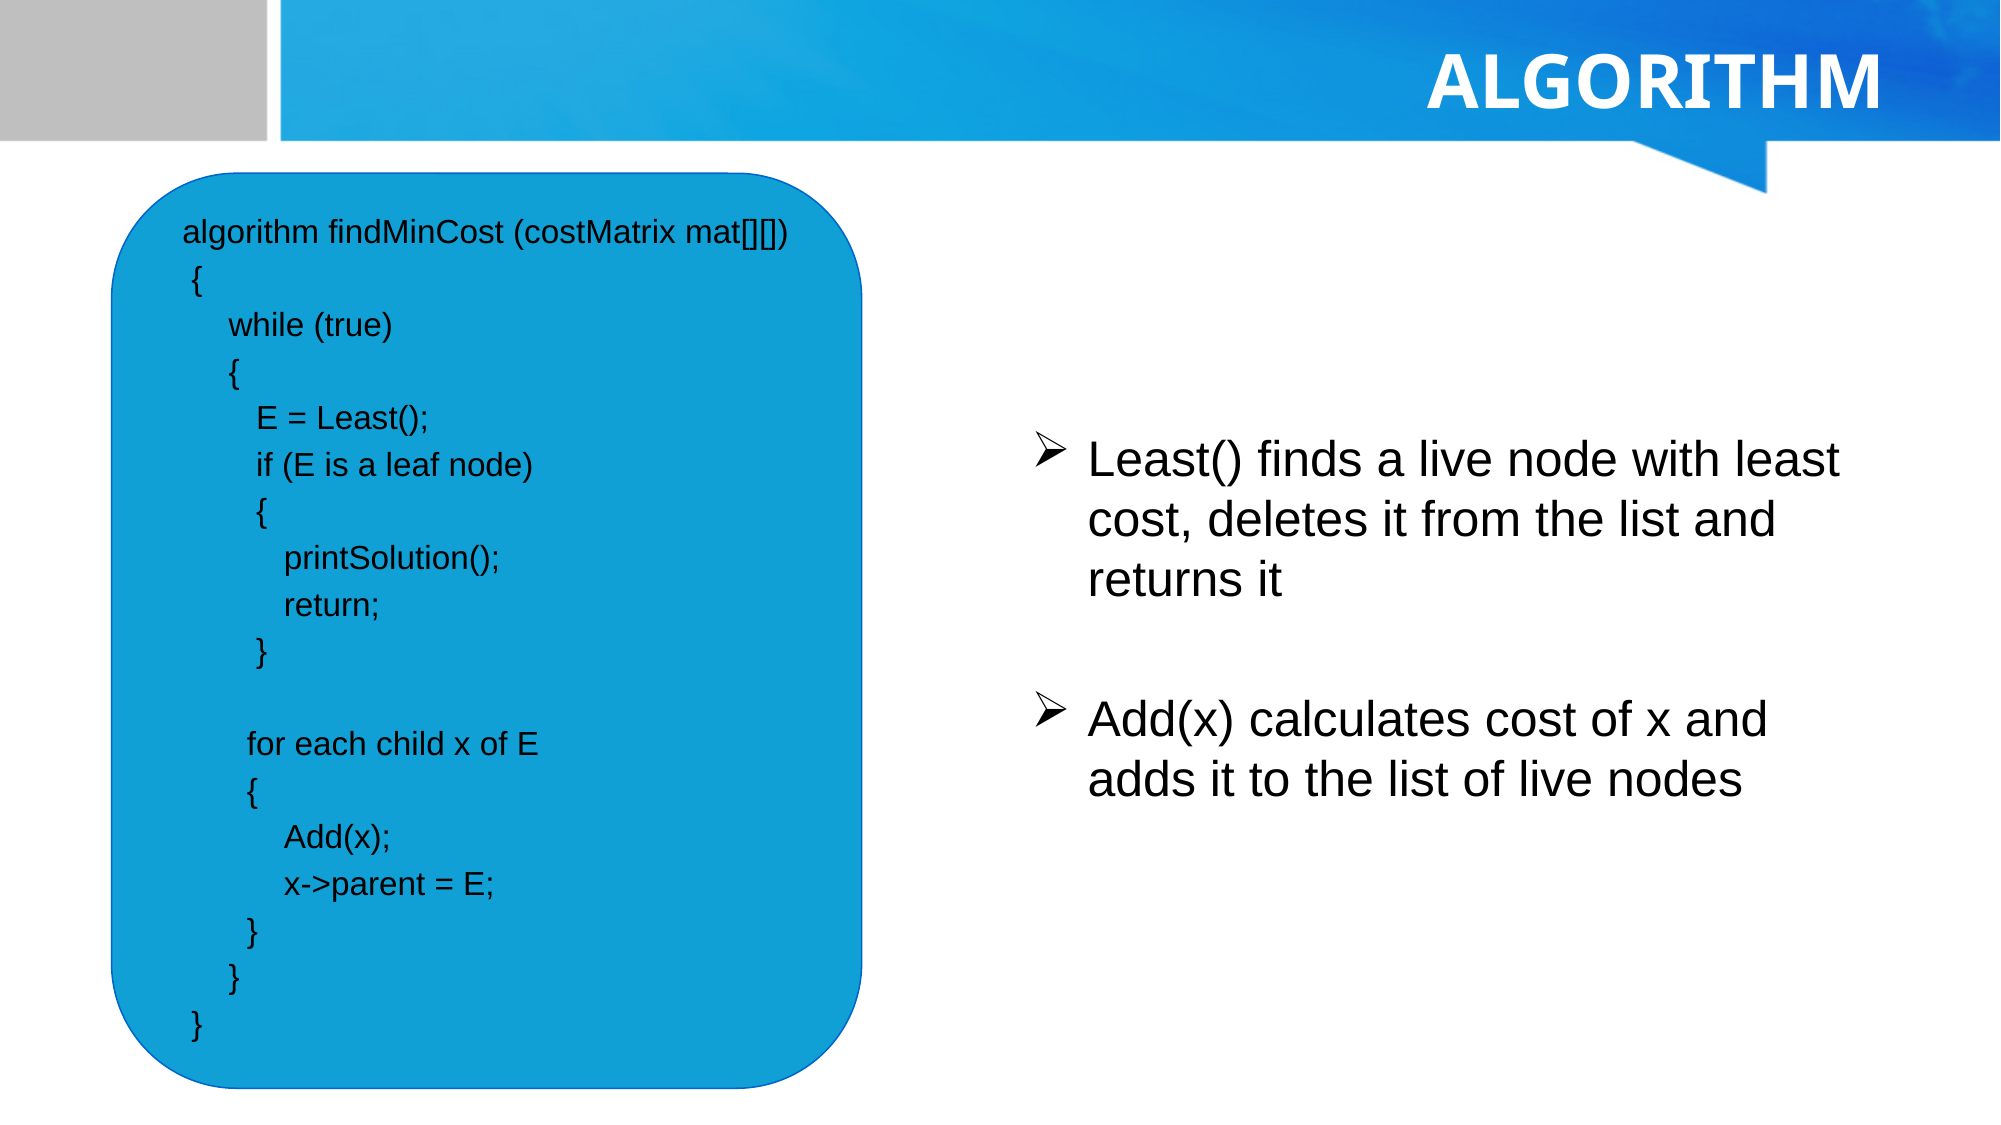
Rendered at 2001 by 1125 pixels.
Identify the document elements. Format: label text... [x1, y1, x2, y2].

list Least() finds a live node with least cost, deletes it from the list and returns it Add(x) calculates cost of x and adds it to the list of live nodes [1016, 418, 1901, 844]
title ALGORITHM [99, 30, 1901, 127]
list algorithm findMinCost (costMatrix mat[][]) { while (true) { E = Least(); if (E is a leaf node) { printSolution(); return; } for each child x of E { Add(x); x->parent = E; } } } [167, 202, 807, 1089]
text_box [111, 173, 862, 1068]
picture [0, 0, 2000, 1125]
